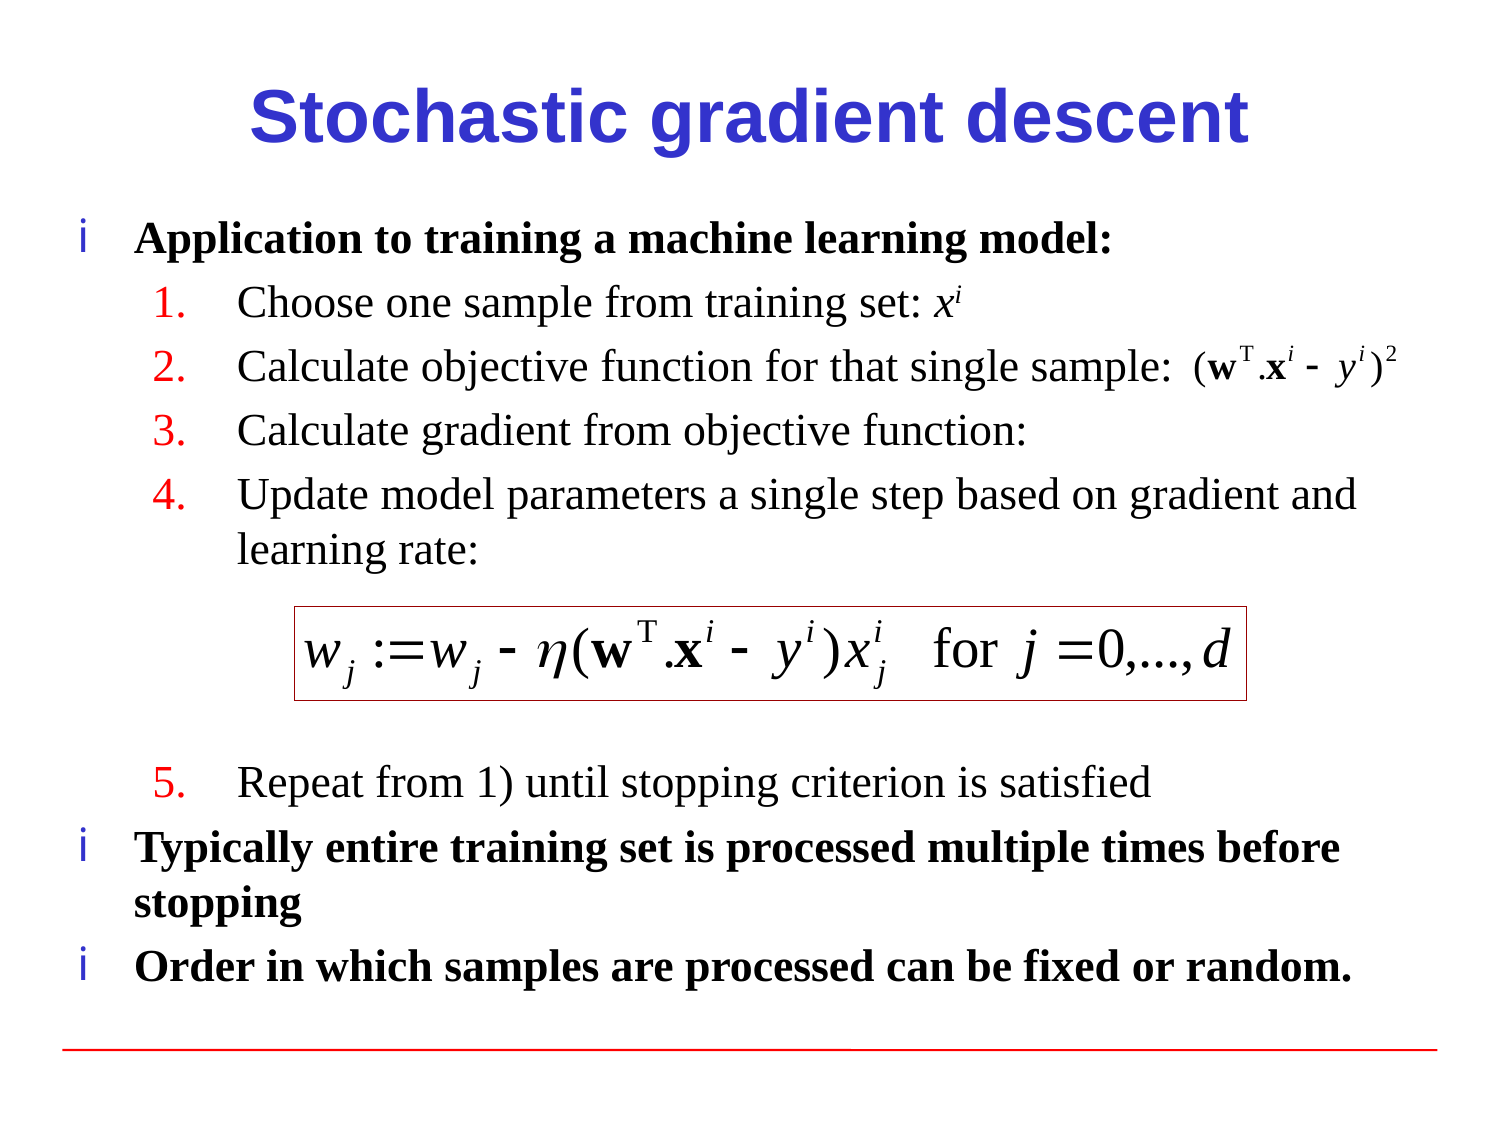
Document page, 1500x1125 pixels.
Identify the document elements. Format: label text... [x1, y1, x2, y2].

list Application to training a machine learning model: Choose one sample from training set: xi Calculate objective function for that single sample: Calculate gradient from objective function: Update model parameters a single step based on gradient and learning rate: Repeat from 1) until stopping criterion is satisfied Typically entire training set is processed multiple times before stopping Order in which samples are processed can be fixed or random. [62, 199, 1428, 1026]
title Stochastic gradient descent [74, 62, 1426, 163]
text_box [294, 605, 1247, 702]
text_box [1187, 336, 1406, 397]
